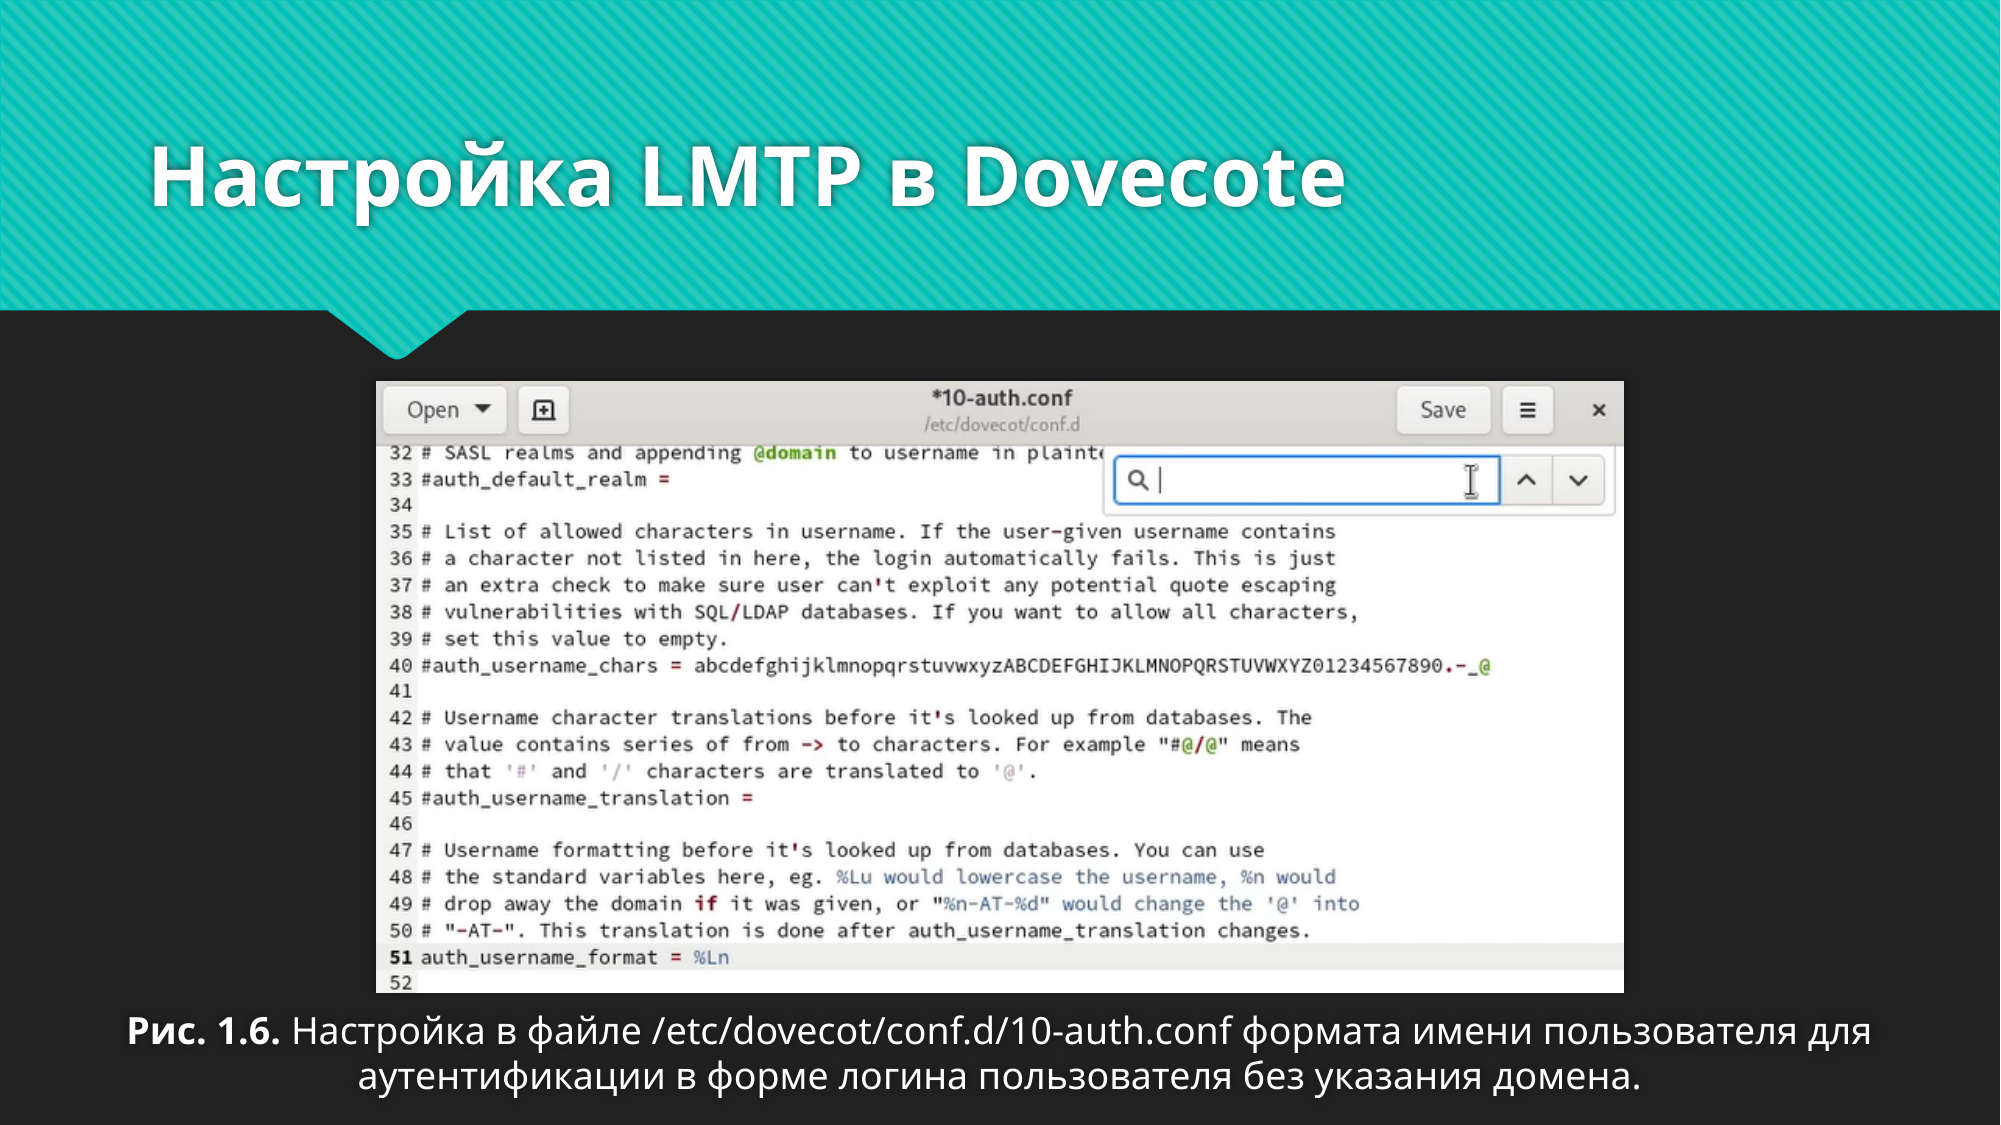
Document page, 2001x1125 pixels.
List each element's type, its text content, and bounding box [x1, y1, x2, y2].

title Настройка LMTP в Dovecote [132, 71, 1868, 231]
text_box Рис. 1.6. Настройка в файле /etc/dovecot/conf.d/10-auth.conf формата имени пользователя для аутентификации в форме логина пользователя без указания домена. [0, 972, 2000, 1125]
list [376, 381, 1624, 993]
